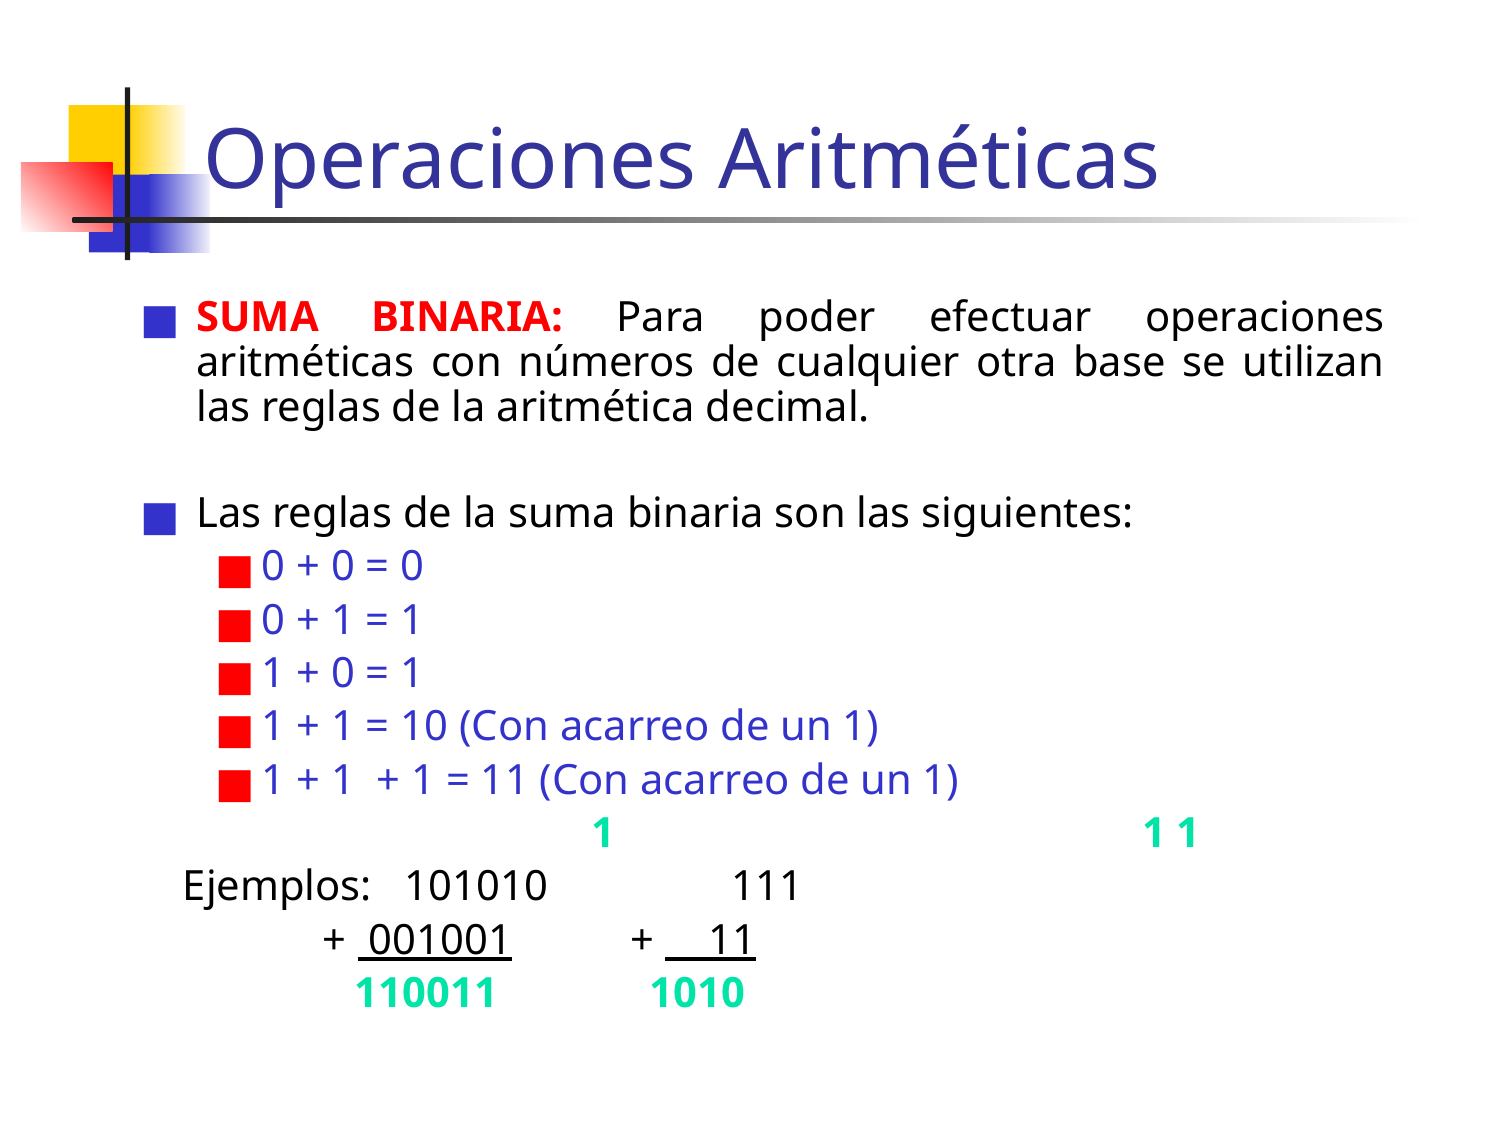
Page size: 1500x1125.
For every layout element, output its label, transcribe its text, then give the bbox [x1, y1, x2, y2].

list SUMA BINARIA: Para poder efectuar operaciones aritméticas con números de cualquier otra base se utilizan las reglas de la aritmética decimal. Las reglas de la suma binaria son las siguientes: 0 + 0 = 0 0 + 1 = 1 1 + 0 = 1 1 + 1 = 10 (Con acarreo de un 1) 1 + 1 + 1 = 11 (Con acarreo de un 1) 1 1 1 Ejemplos: 101010 111 + 001001 + 11 110011 1010 [125, 287, 1400, 963]
title Operaciones Aritméticas [188, 35, 1468, 213]
